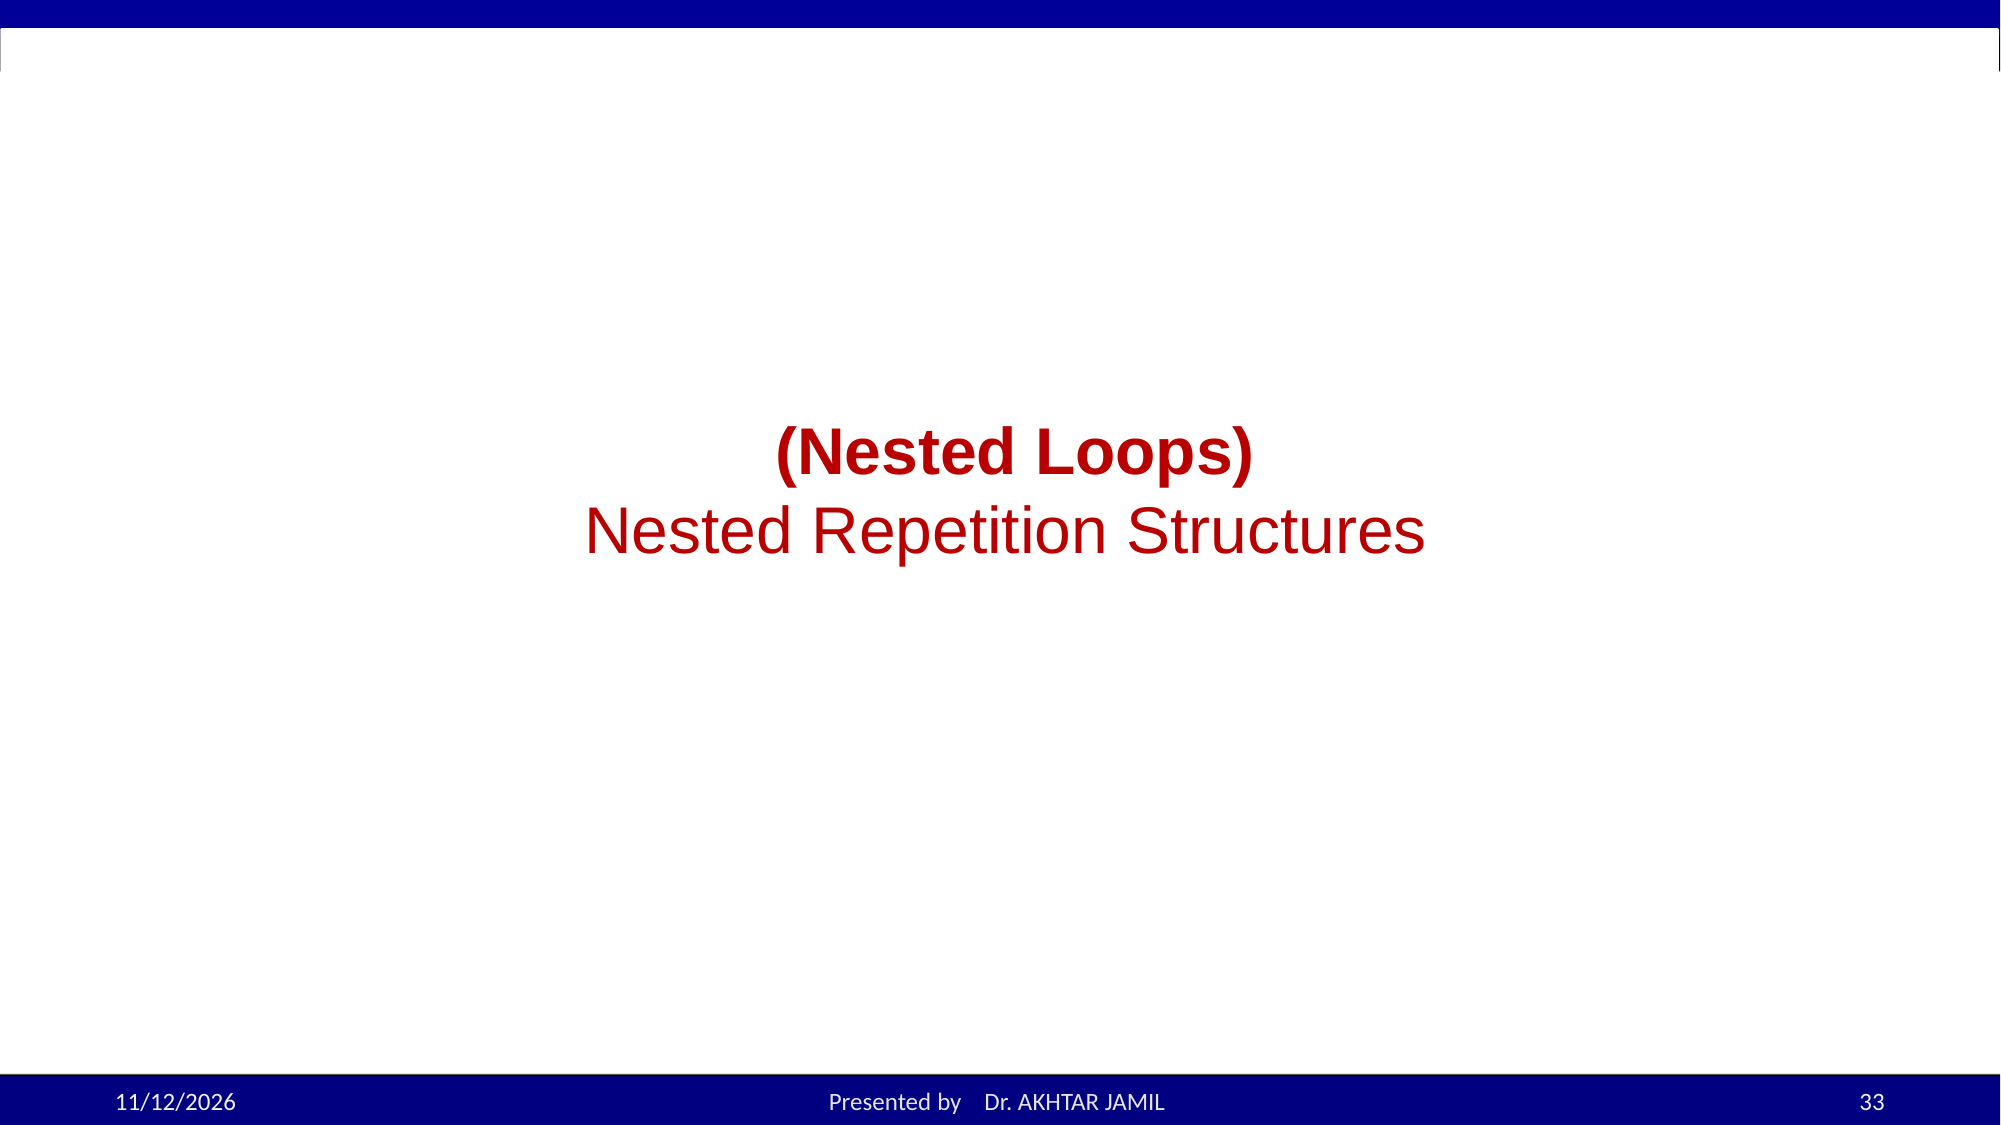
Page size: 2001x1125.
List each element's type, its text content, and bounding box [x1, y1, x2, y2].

title (Nested Loops) Nested Repetition Structures [334, 399, 1679, 575]
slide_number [99, 1062, 567, 1125]
slide_number 33 [1433, 1062, 1900, 1125]
footer Presented by Dr. AKHTAR JAMIL [683, 1062, 1317, 1125]
picture [0, 0, 2001, 1125]
